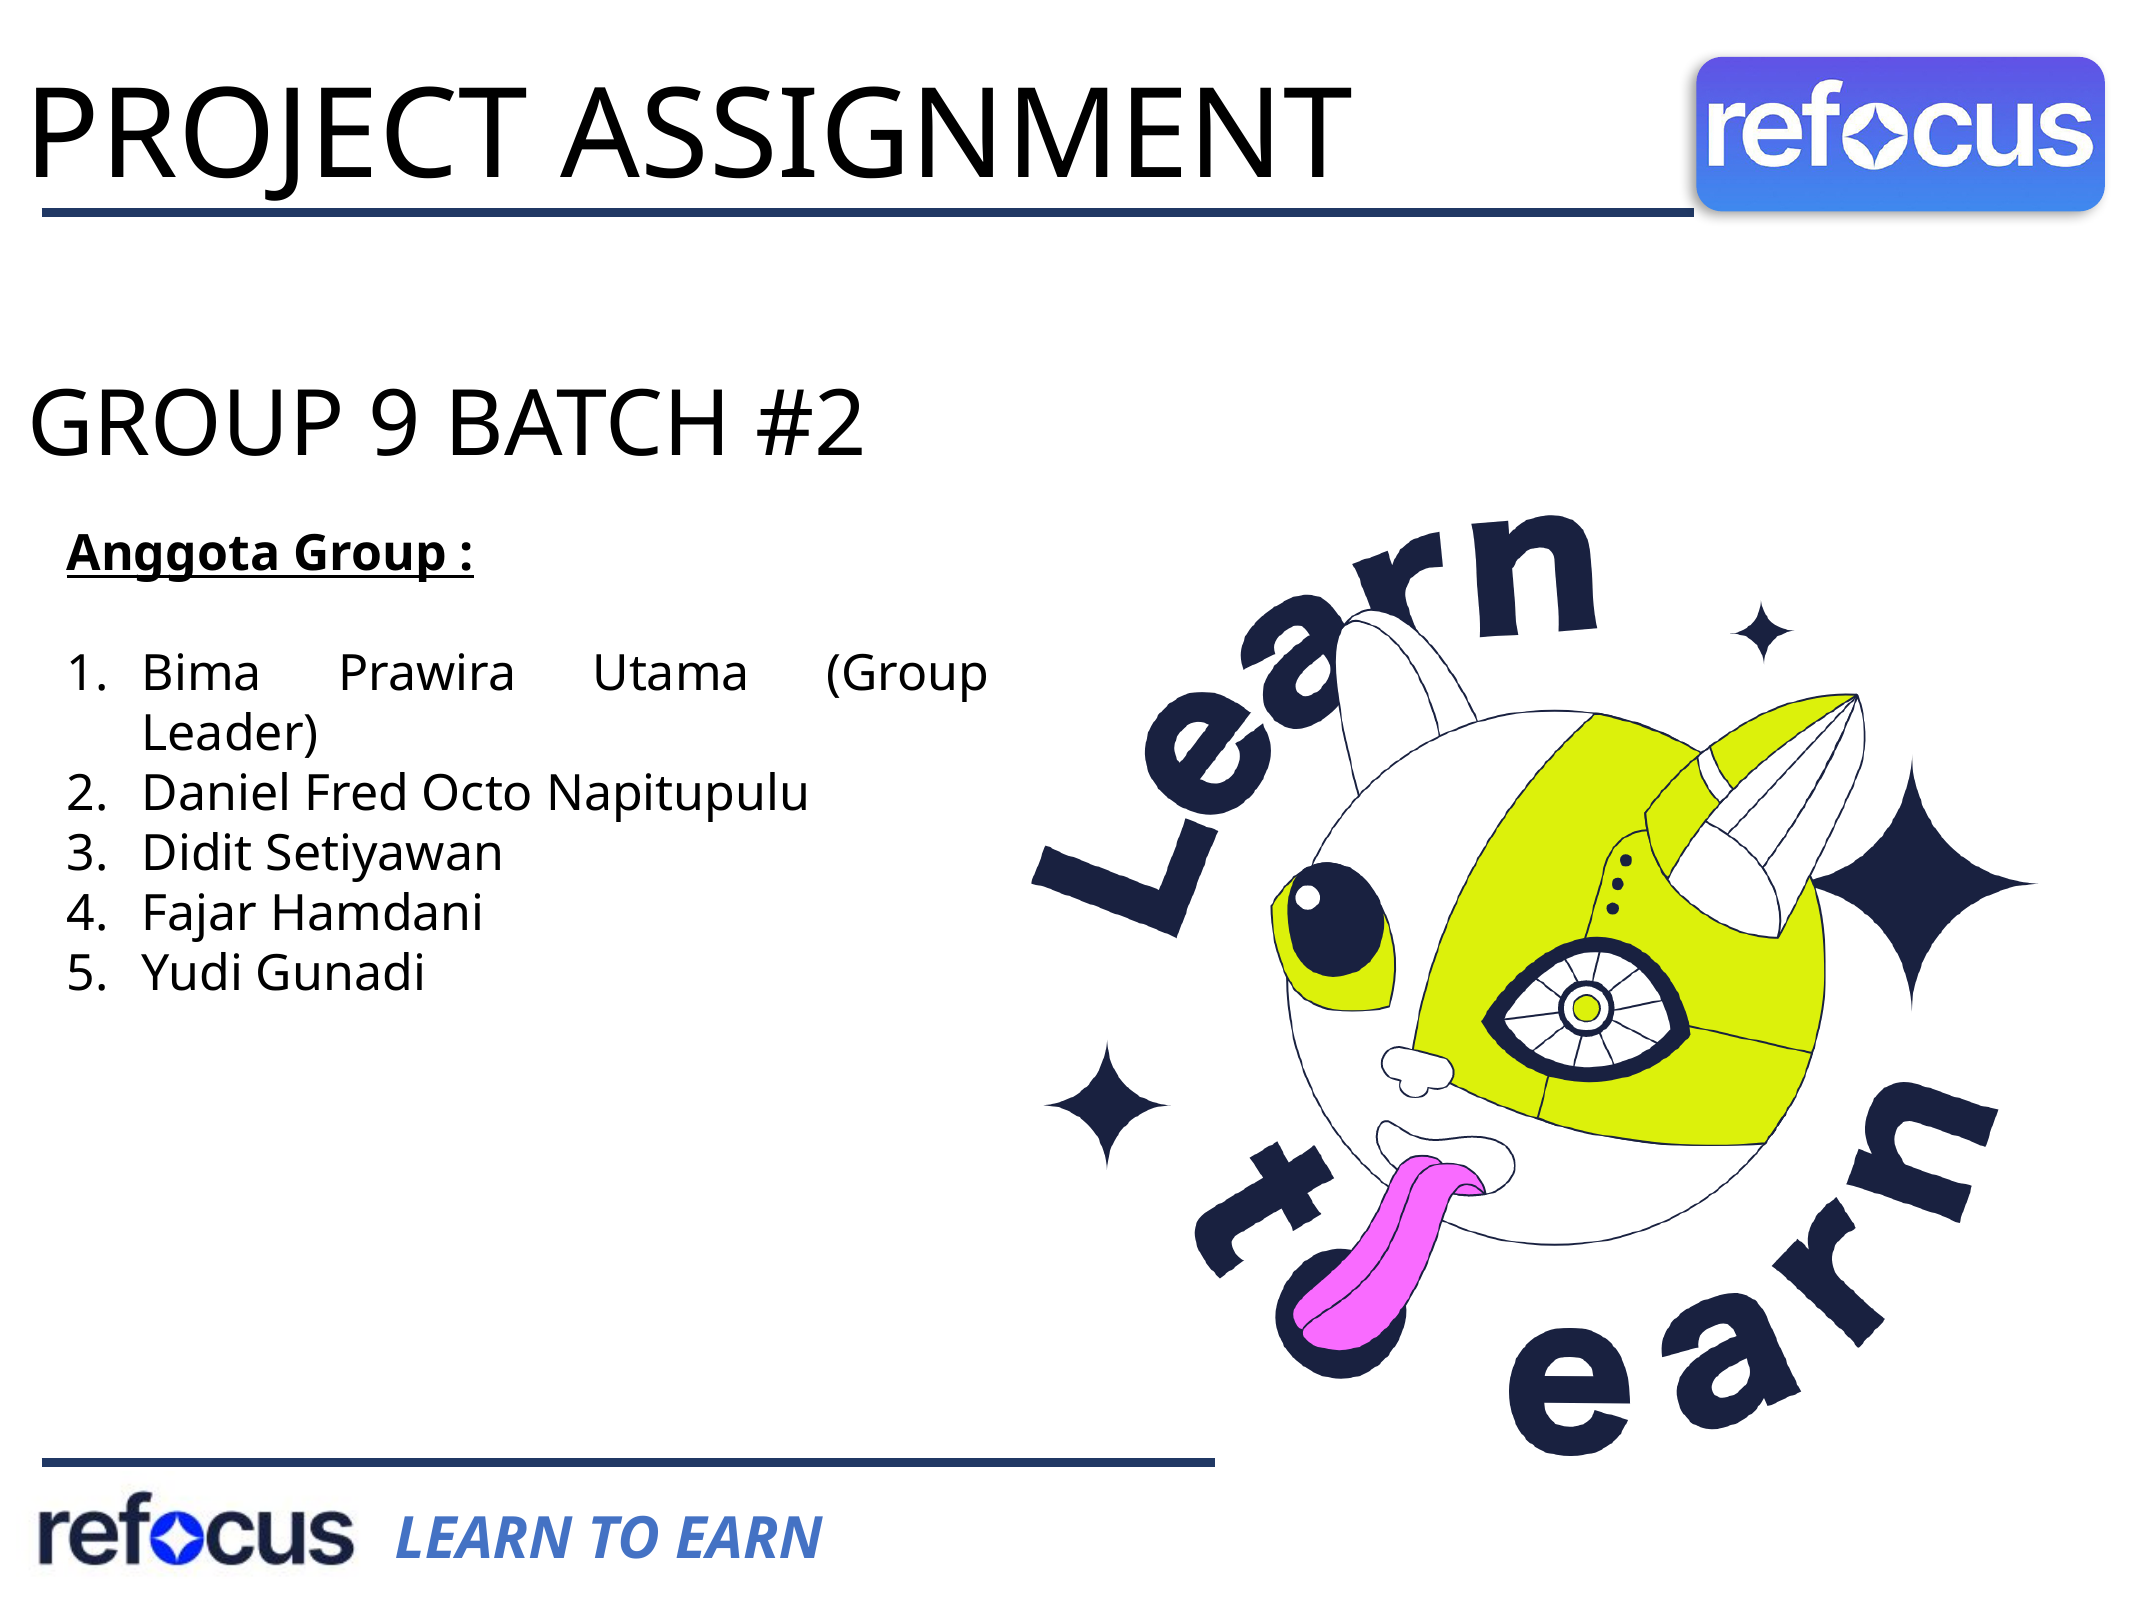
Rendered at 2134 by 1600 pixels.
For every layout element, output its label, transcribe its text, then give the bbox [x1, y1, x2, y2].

text_box PROJECT ASSIGNMENT [0, 62, 1380, 208]
picture [1696, 56, 2105, 212]
title GROUP 9 BATCH #2 [0, 368, 936, 514]
text_box Anggota Group : Bima Prawira Utama (Group Leader) Daniel Fred Octo Napitupulu Didit Setiyawan Fajar Hamdani Yudi Gunadi [51, 513, 935, 1009]
picture [16, 1471, 380, 1600]
picture [935, 462, 2125, 1511]
